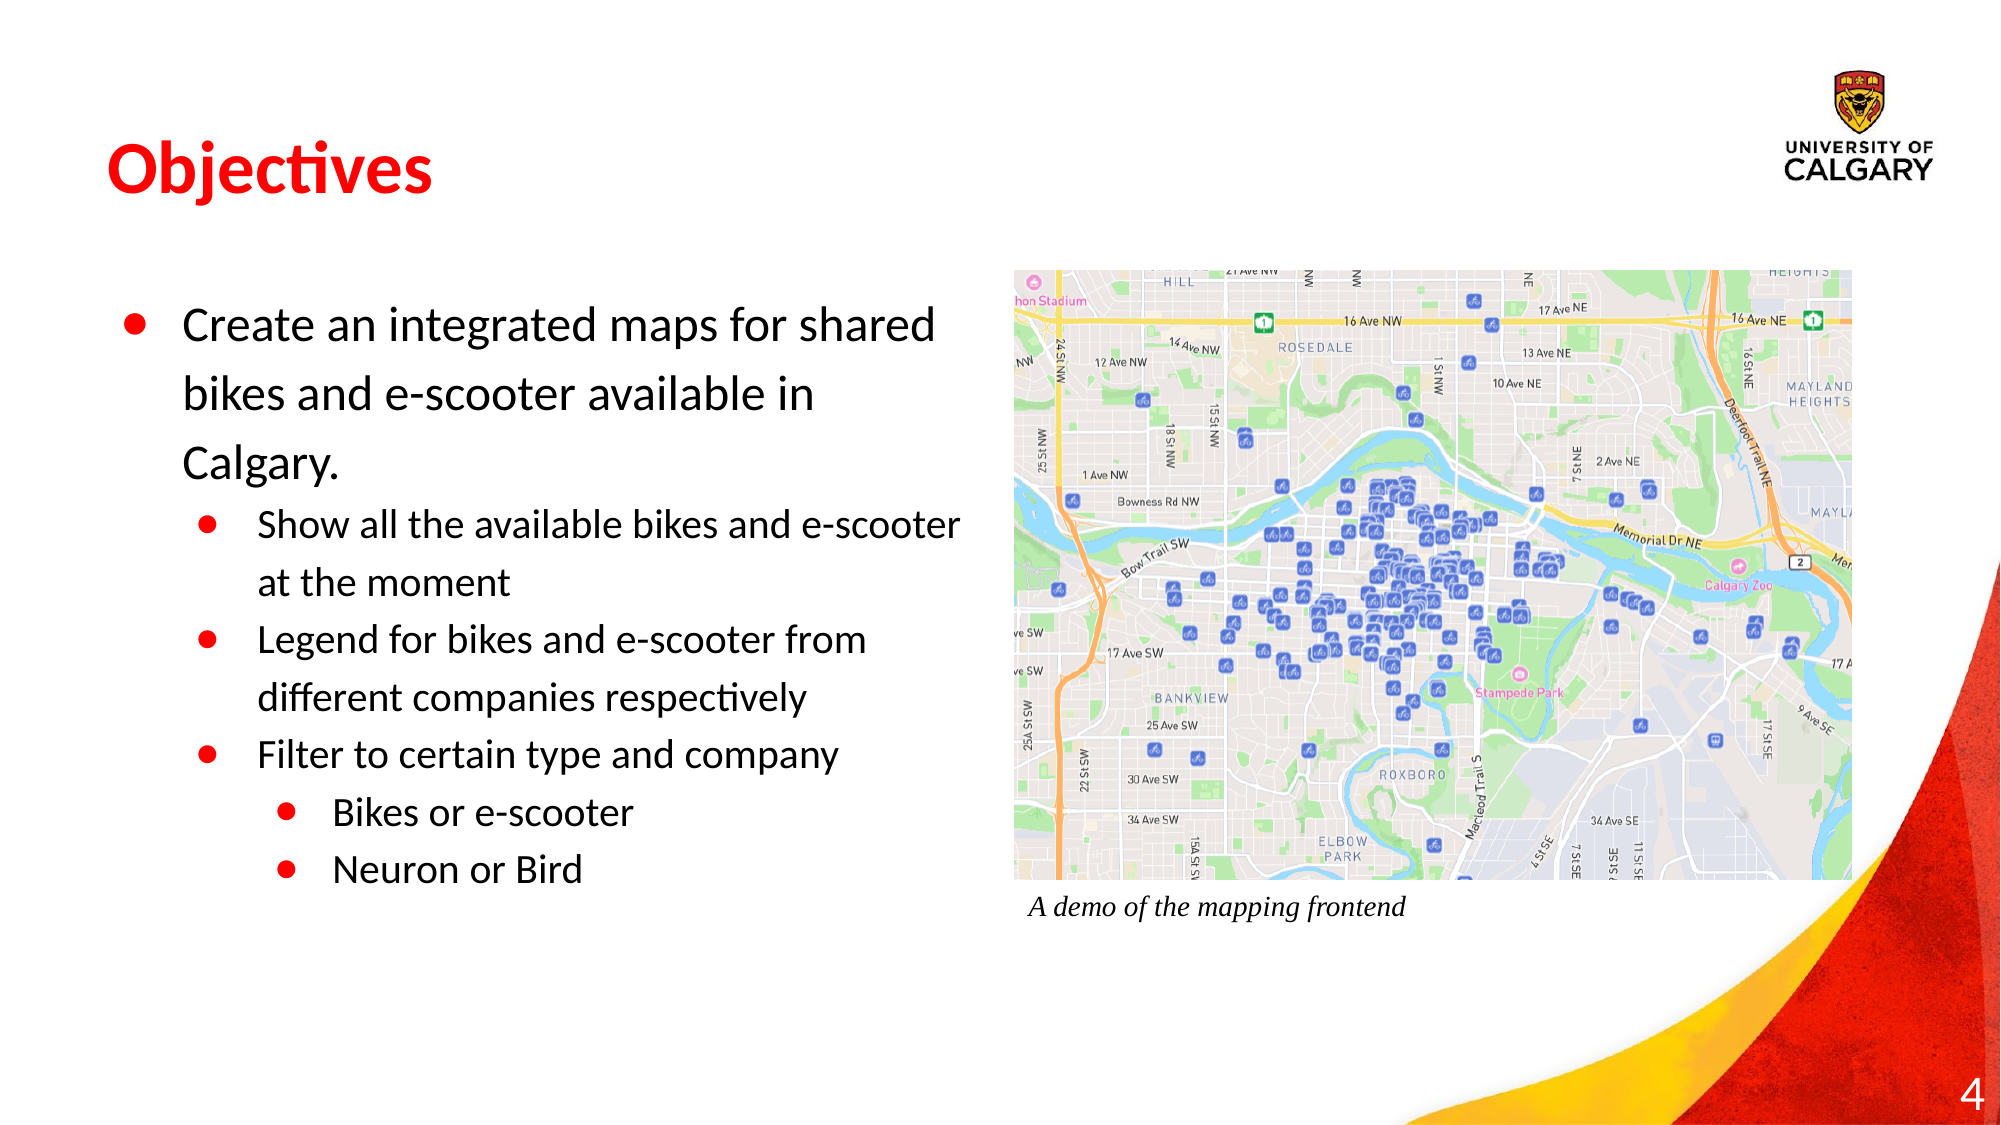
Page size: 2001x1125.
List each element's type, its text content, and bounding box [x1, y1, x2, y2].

picture [0, 0, 2001, 1125]
title Objectives [92, 76, 1688, 246]
list Create an integrated maps for shared bikes and e-scooter available in Calgary. Show all the available bikes and e-scooter at the moment Legend for bikes and e-scooter from different companies respectively Filter to certain type and company Bikes or e-scooter Neuron or Bird [92, 275, 999, 966]
slide_number 4 [1881, 1052, 2000, 1125]
text_box A demo of the mapping frontend [1014, 889, 1568, 930]
